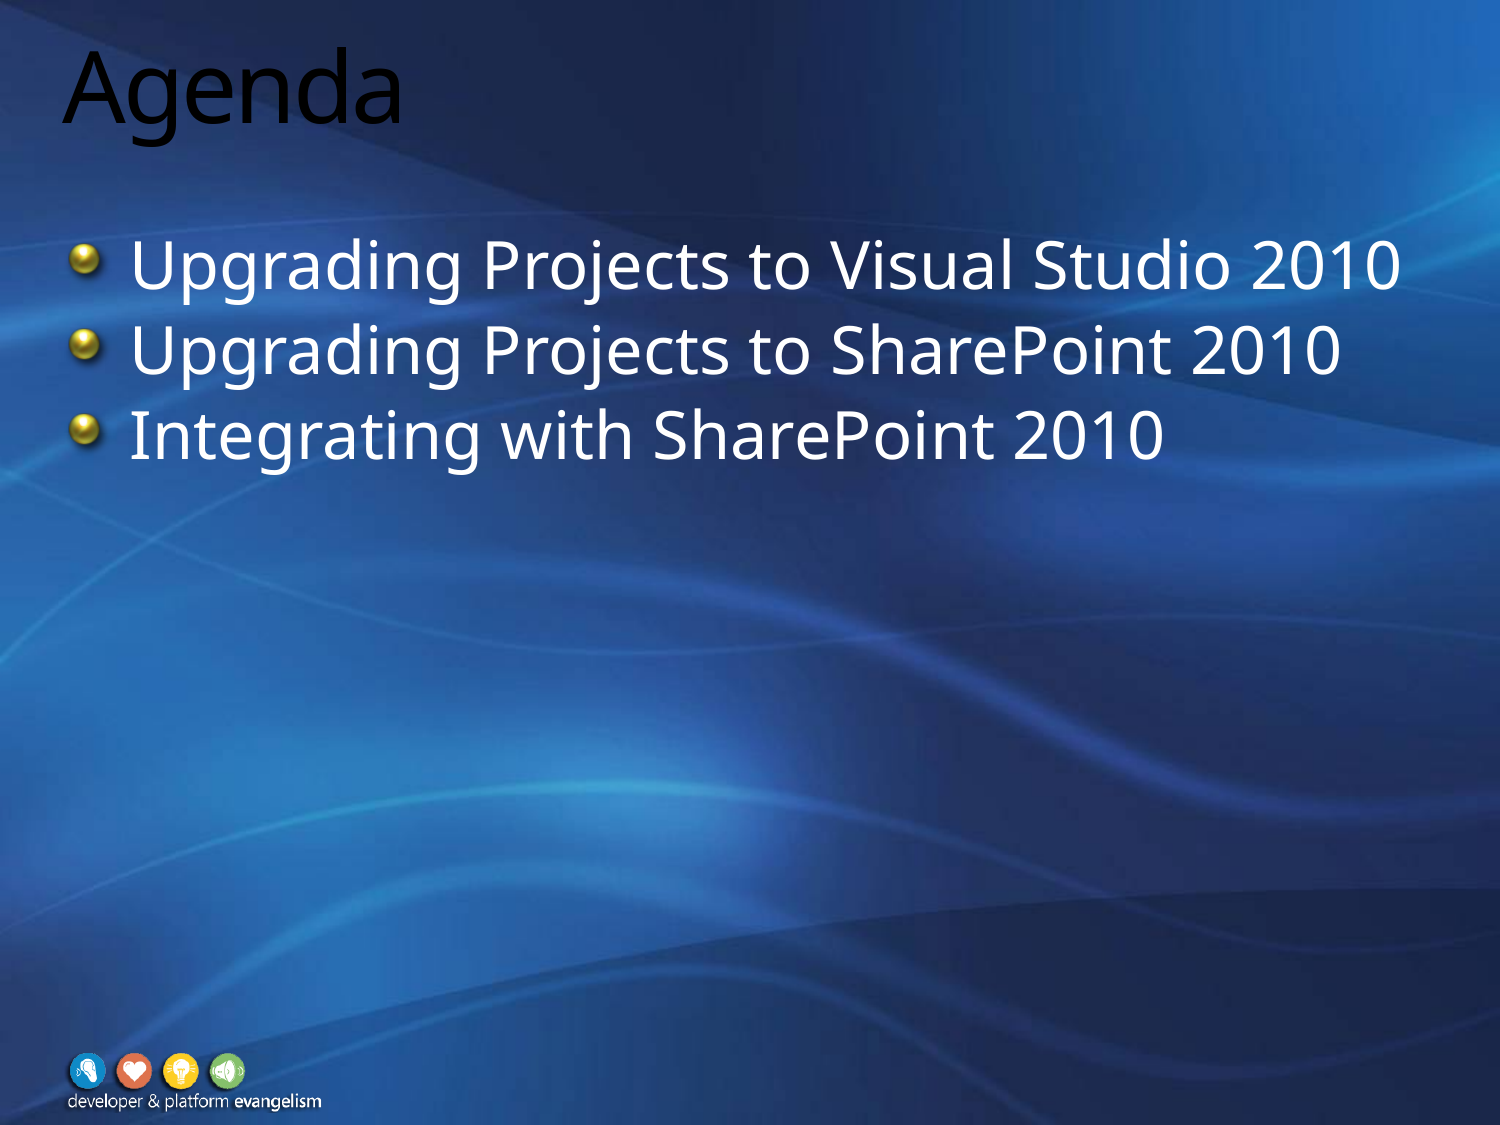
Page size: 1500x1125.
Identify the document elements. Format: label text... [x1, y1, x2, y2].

title Agenda [62, 37, 1438, 147]
picture [0, 0, 1500, 1125]
list Upgrading Projects to Visual Studio 2010 Upgrading Projects to SharePoint 2010 Integrating with SharePoint 2010 [64, 231, 1440, 482]
